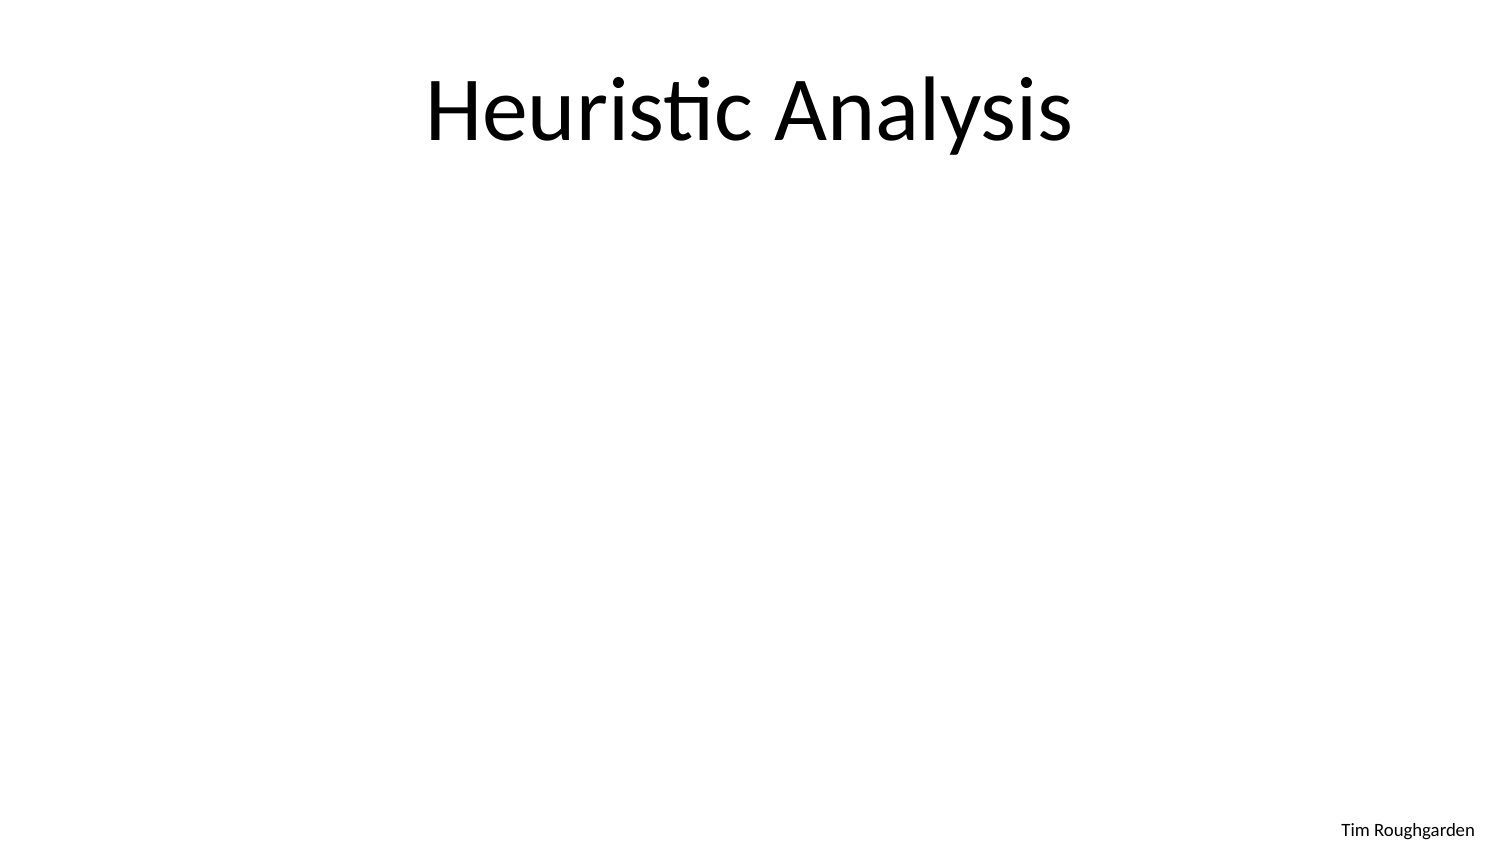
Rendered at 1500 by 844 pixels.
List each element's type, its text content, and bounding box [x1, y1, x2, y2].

title Heuristic Analysis [75, 33, 1425, 175]
